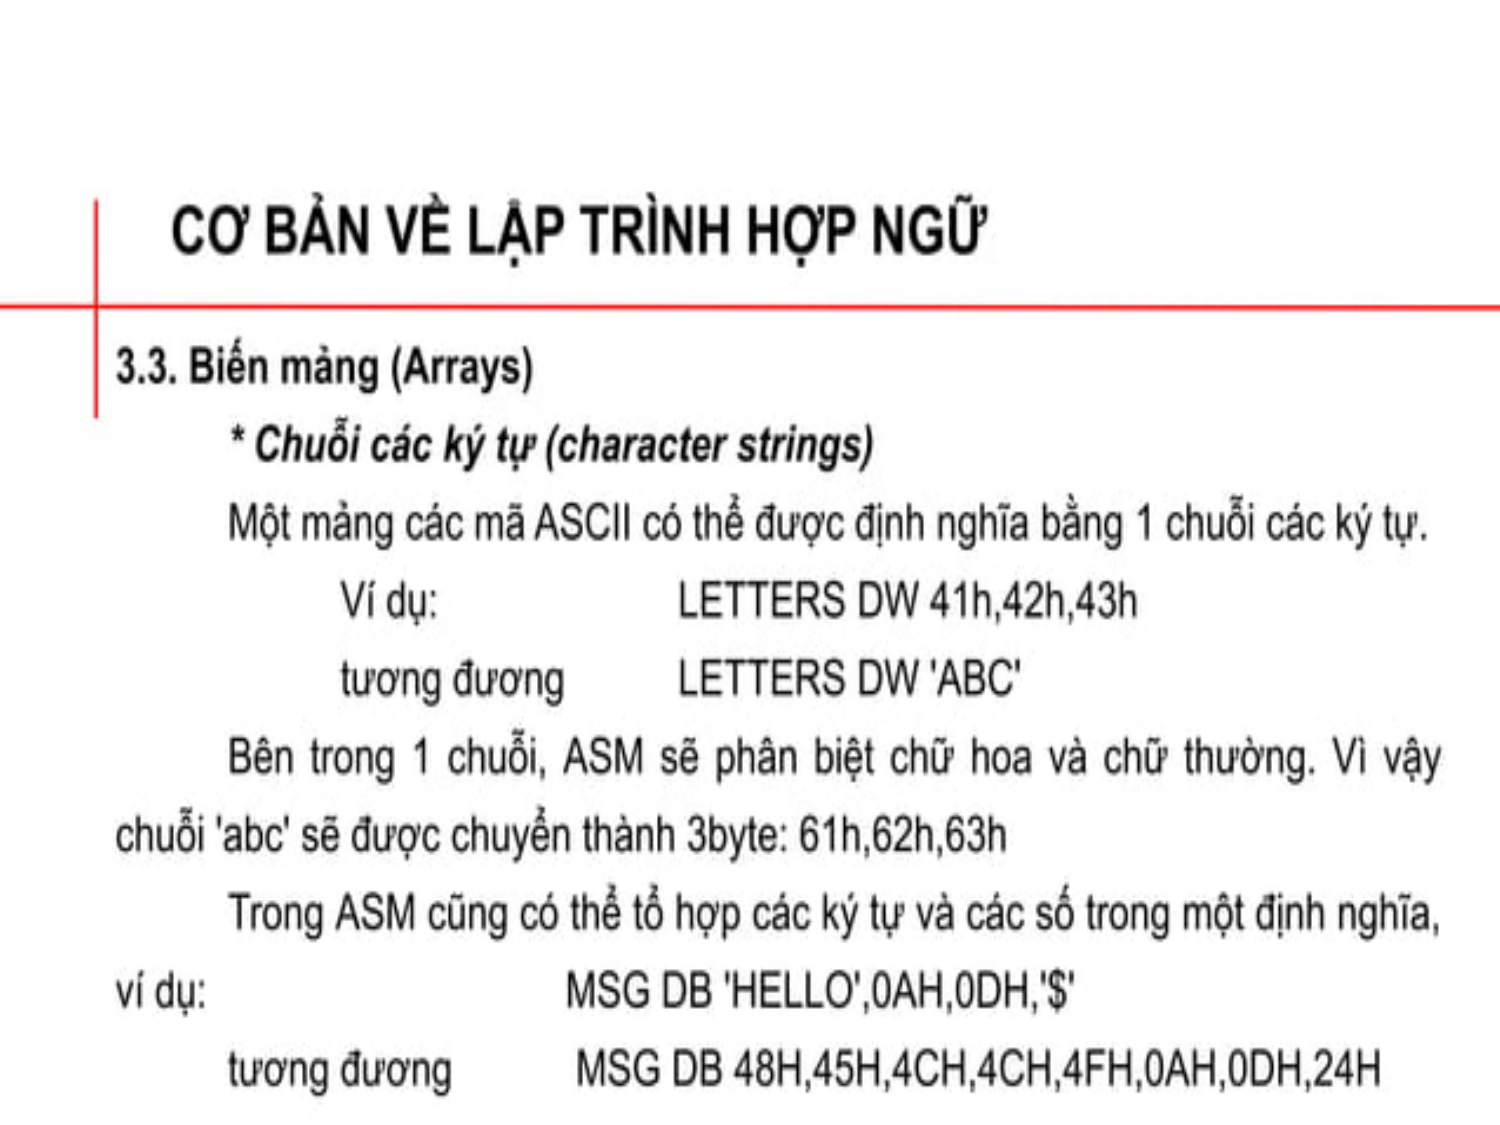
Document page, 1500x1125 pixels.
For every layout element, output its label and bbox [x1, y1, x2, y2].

picture [0, 139, 1500, 1125]
